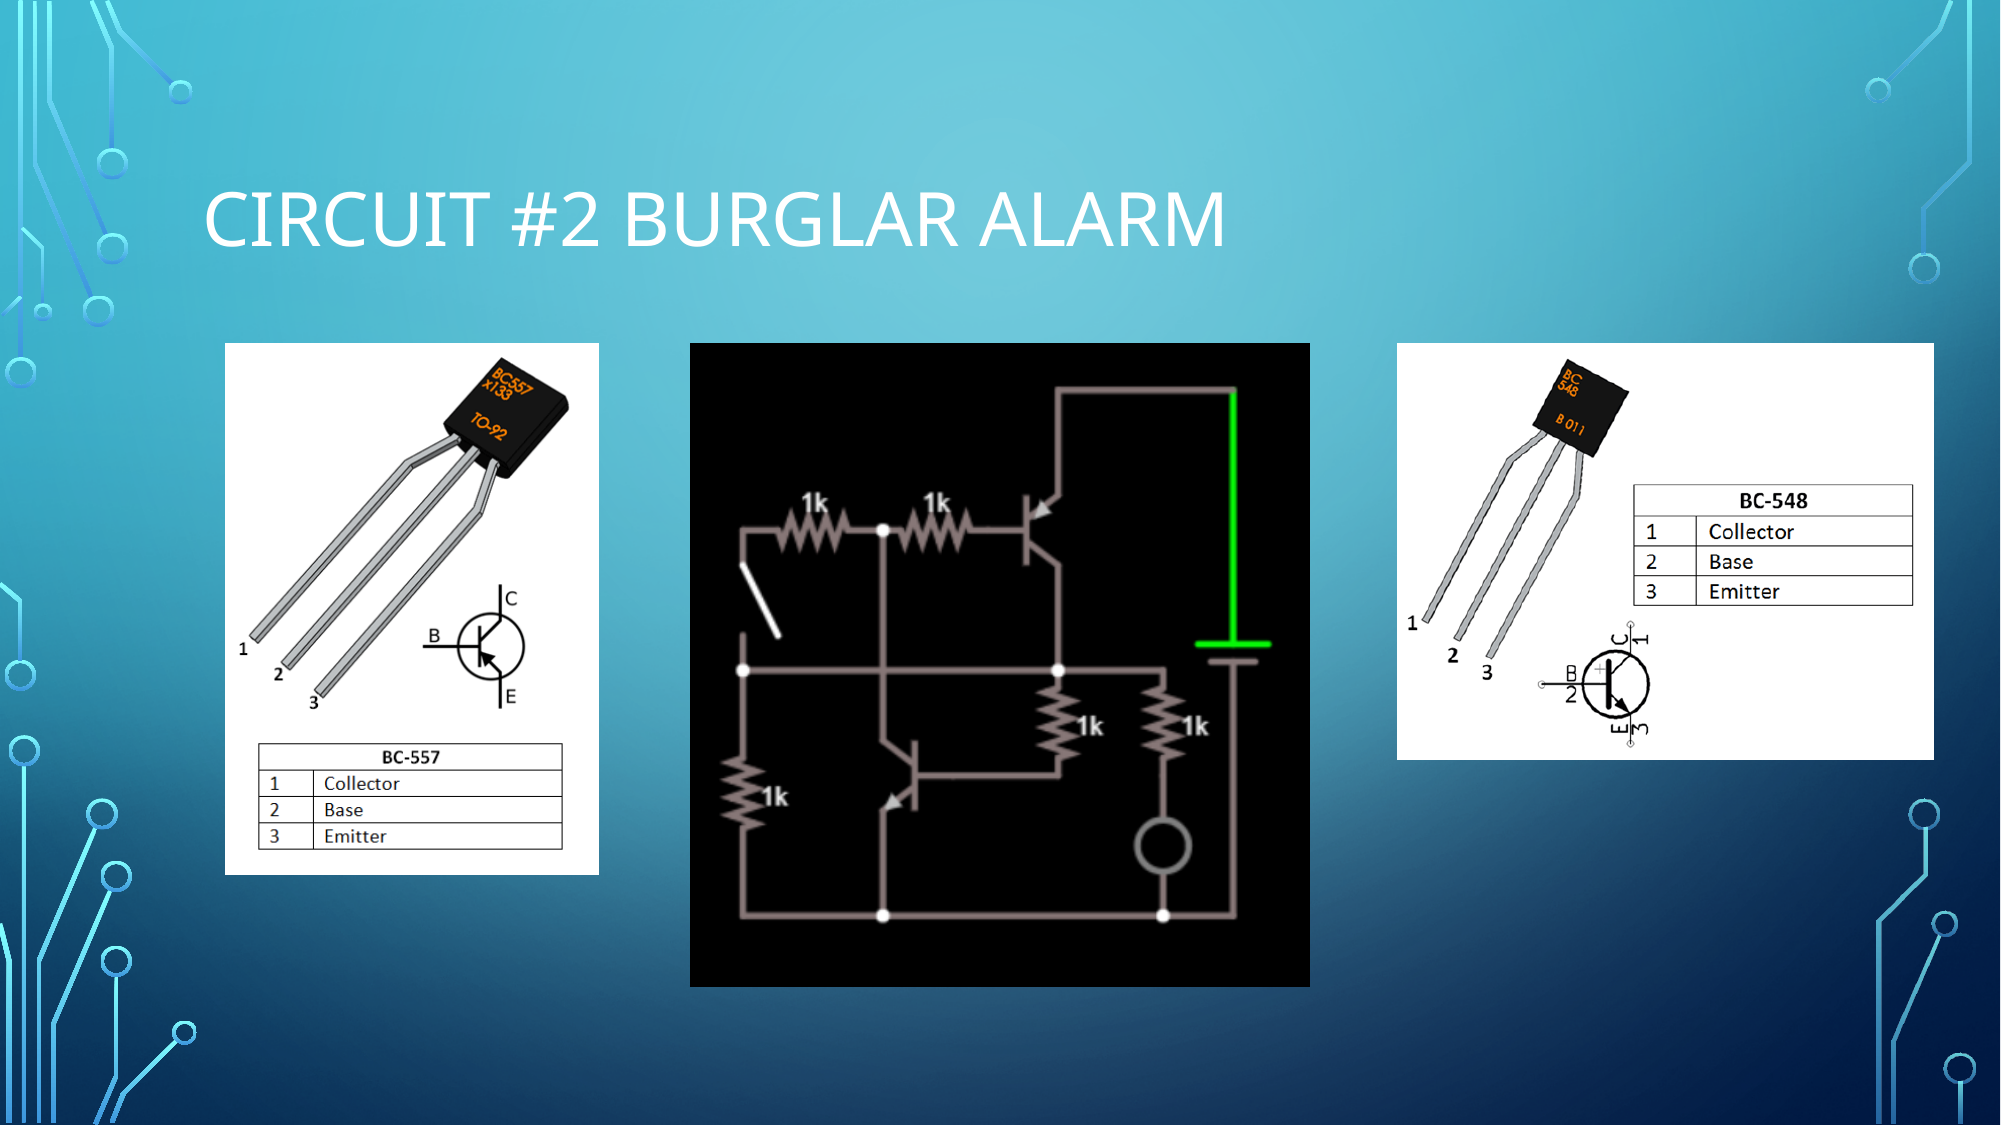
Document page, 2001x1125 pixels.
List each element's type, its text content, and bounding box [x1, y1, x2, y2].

picture [690, 343, 1310, 987]
title Circuit #2 Burglar Alarm [187, 101, 1813, 344]
picture [1396, 343, 1934, 761]
picture [224, 343, 600, 875]
